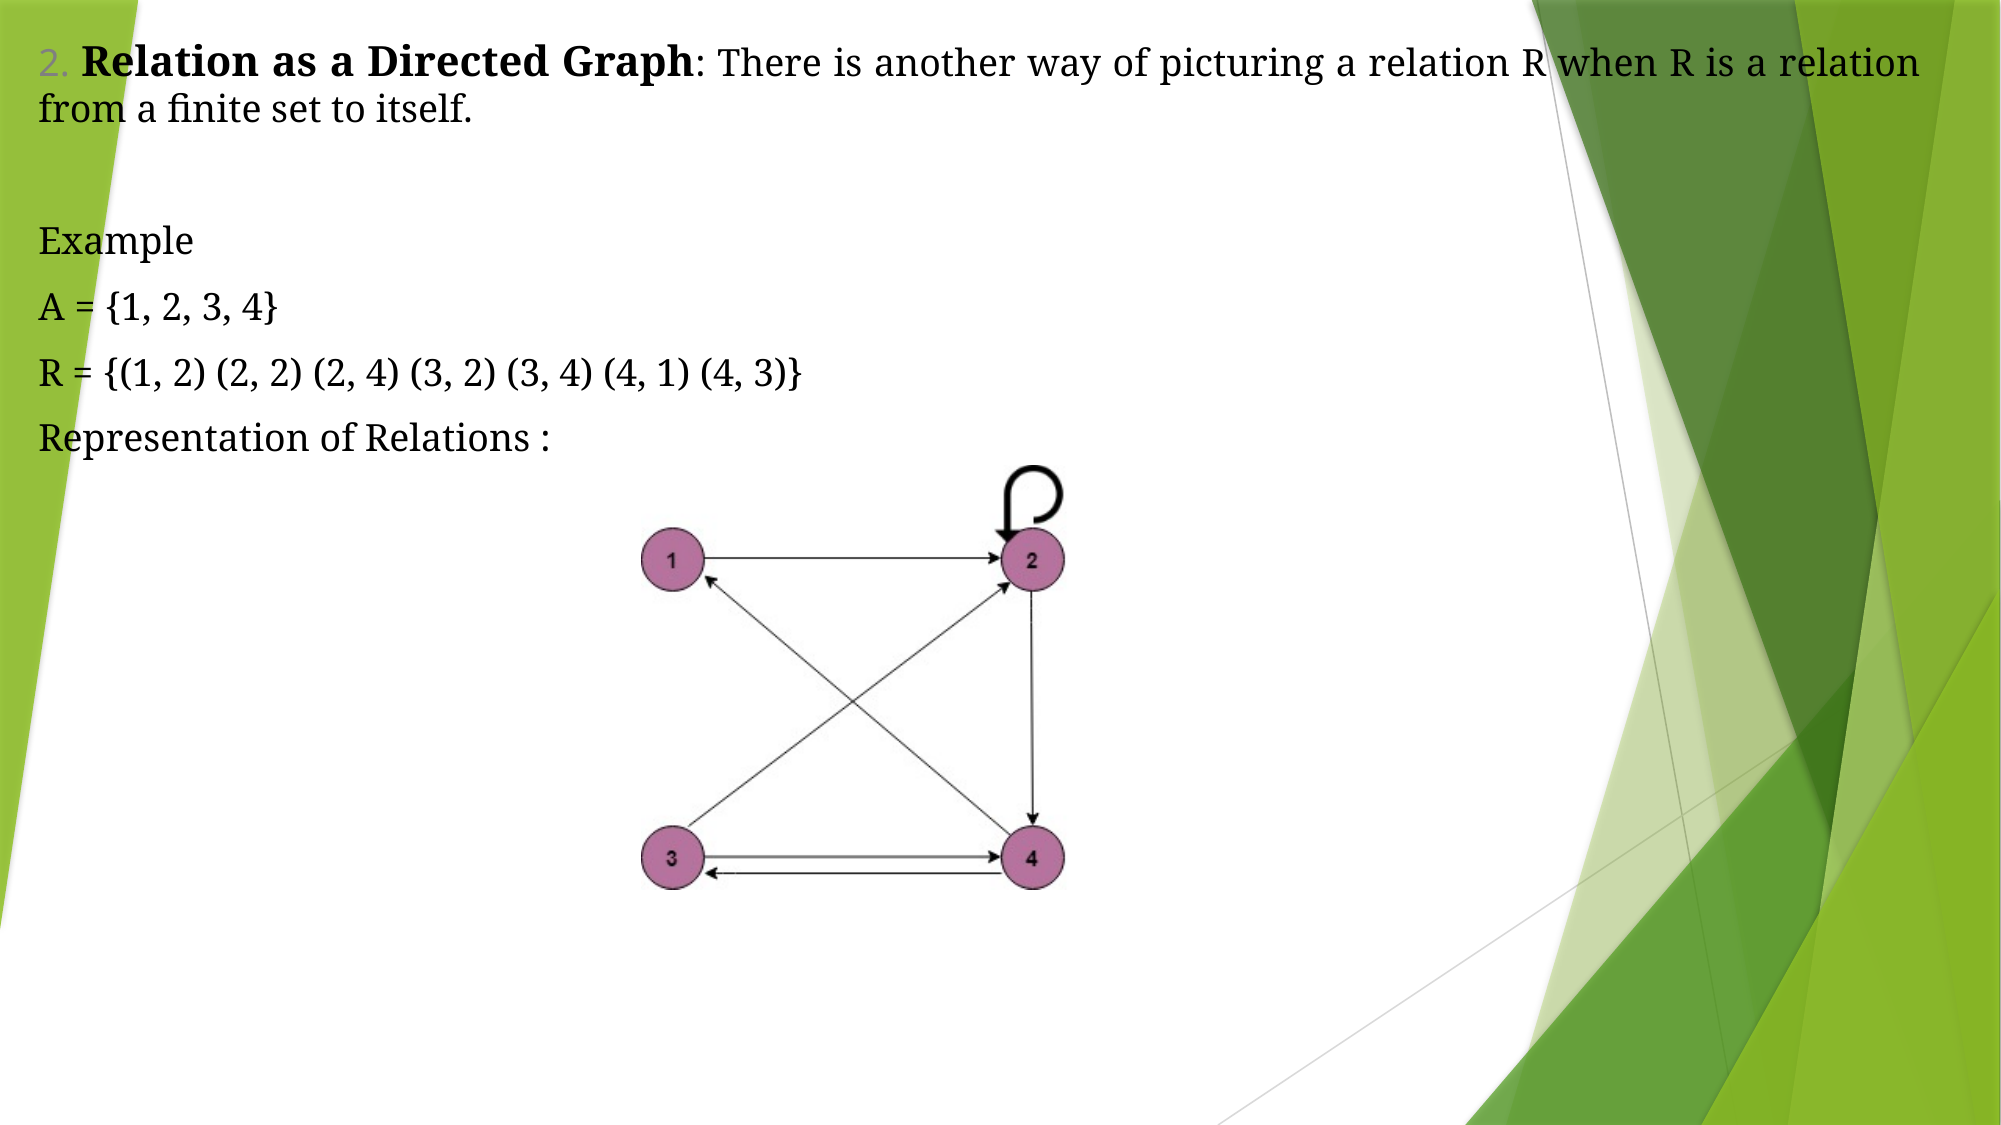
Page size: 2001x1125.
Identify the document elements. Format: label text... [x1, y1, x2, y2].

picture [641, 465, 1074, 890]
subtitle 2. Relation as a Directed Graph: There is another way of picturing a relation R when R is a relation from a finite set to itself. Example A = {1, 2, 3, 4} R = {(1, 2) (2, 2) (2, 4) (3, 2) (3, 4) (4, 1) (4, 3)} Representation of Relations : [23, 27, 1937, 1103]
